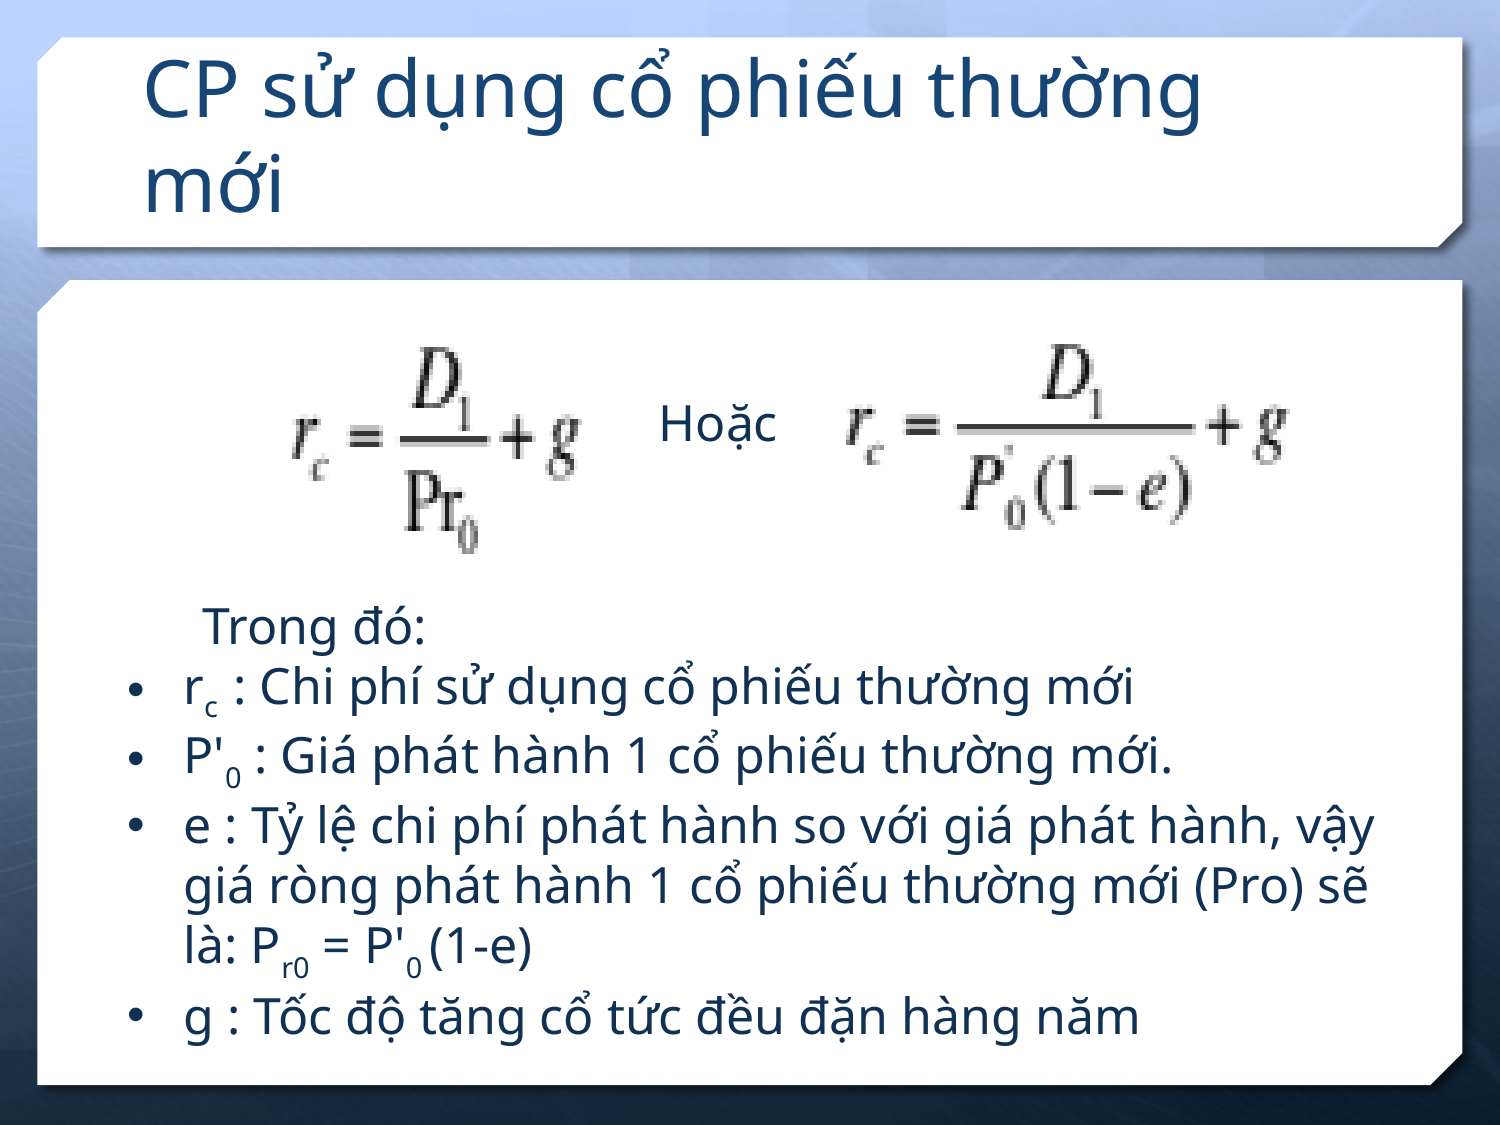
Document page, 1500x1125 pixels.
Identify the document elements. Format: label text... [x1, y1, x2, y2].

text_box Hoặc [643, 384, 809, 459]
title CP sử dụng cổ phiếu thường mới [127, 48, 1372, 236]
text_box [283, 319, 587, 561]
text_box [838, 319, 1292, 537]
text_box Trong đó: rc : Chi phí sử dụng cổ phiếu thường mới P'0 : Giá phát hành 1 cổ phiếu thường mới. e : Tỷ lệ chi phí phát hành so với giá phát hành, vậy giá ròng phát hành 1 cổ phiếu thường mới (Pro) sẽ là: Pr0 = P'0 (1-e) g : Tốc độ tăng cổ tức đều đặn hàng năm [112, 587, 1400, 1112]
